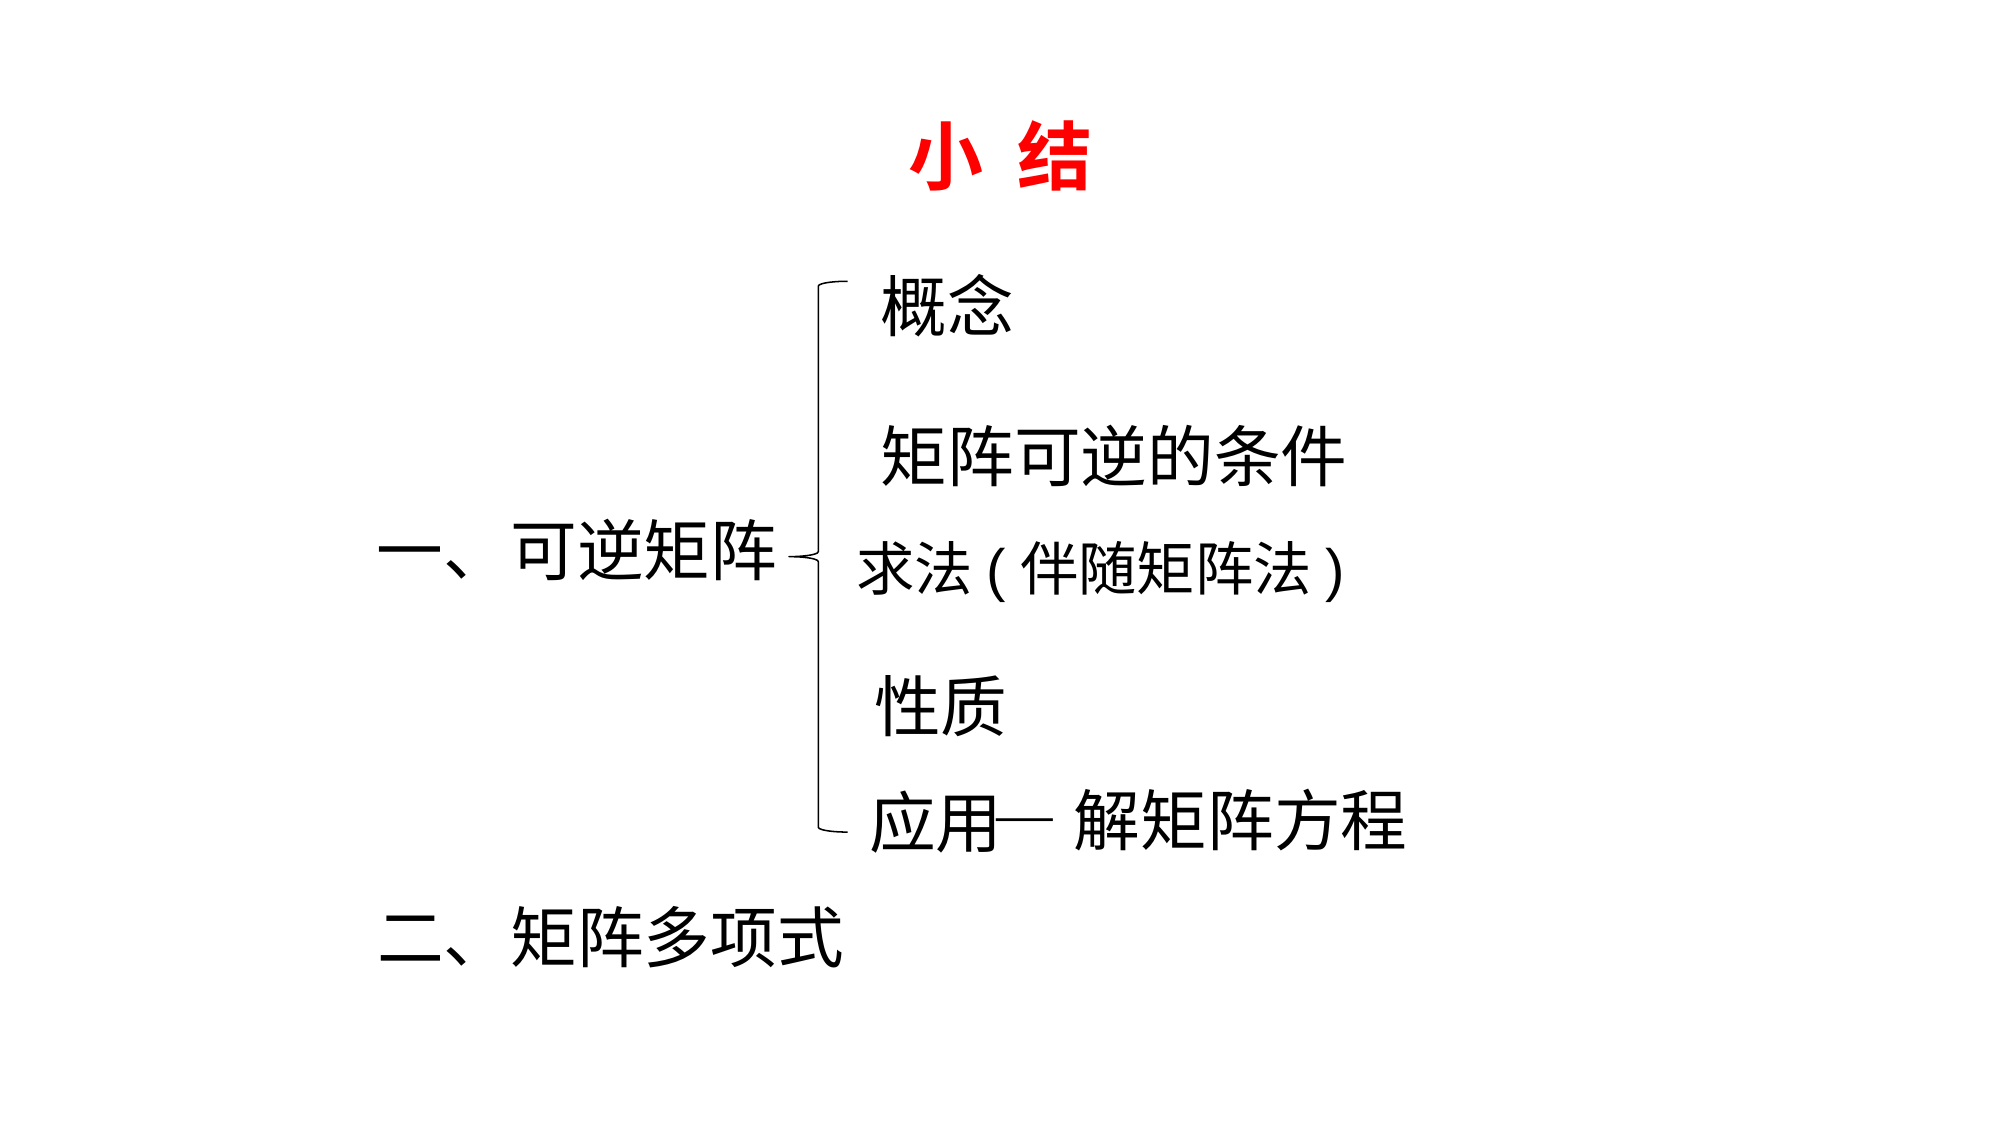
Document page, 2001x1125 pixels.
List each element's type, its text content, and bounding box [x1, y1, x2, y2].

text_box —解矩阵方程 [976, 771, 1650, 866]
text_box 应用 [854, 773, 1059, 869]
text_box 二、矩阵多项式 [362, 888, 1036, 984]
text_box 概念 [865, 257, 1082, 353]
text_box 矩阵可逆的条件 [865, 407, 1399, 503]
text_box 小 结 [893, 101, 1201, 207]
text_box 求法(伴随矩阵法) [841, 524, 1376, 610]
text_box 性质 [859, 656, 1111, 752]
text_box 一、可逆矩阵 [362, 501, 801, 597]
text_box [788, 281, 848, 833]
